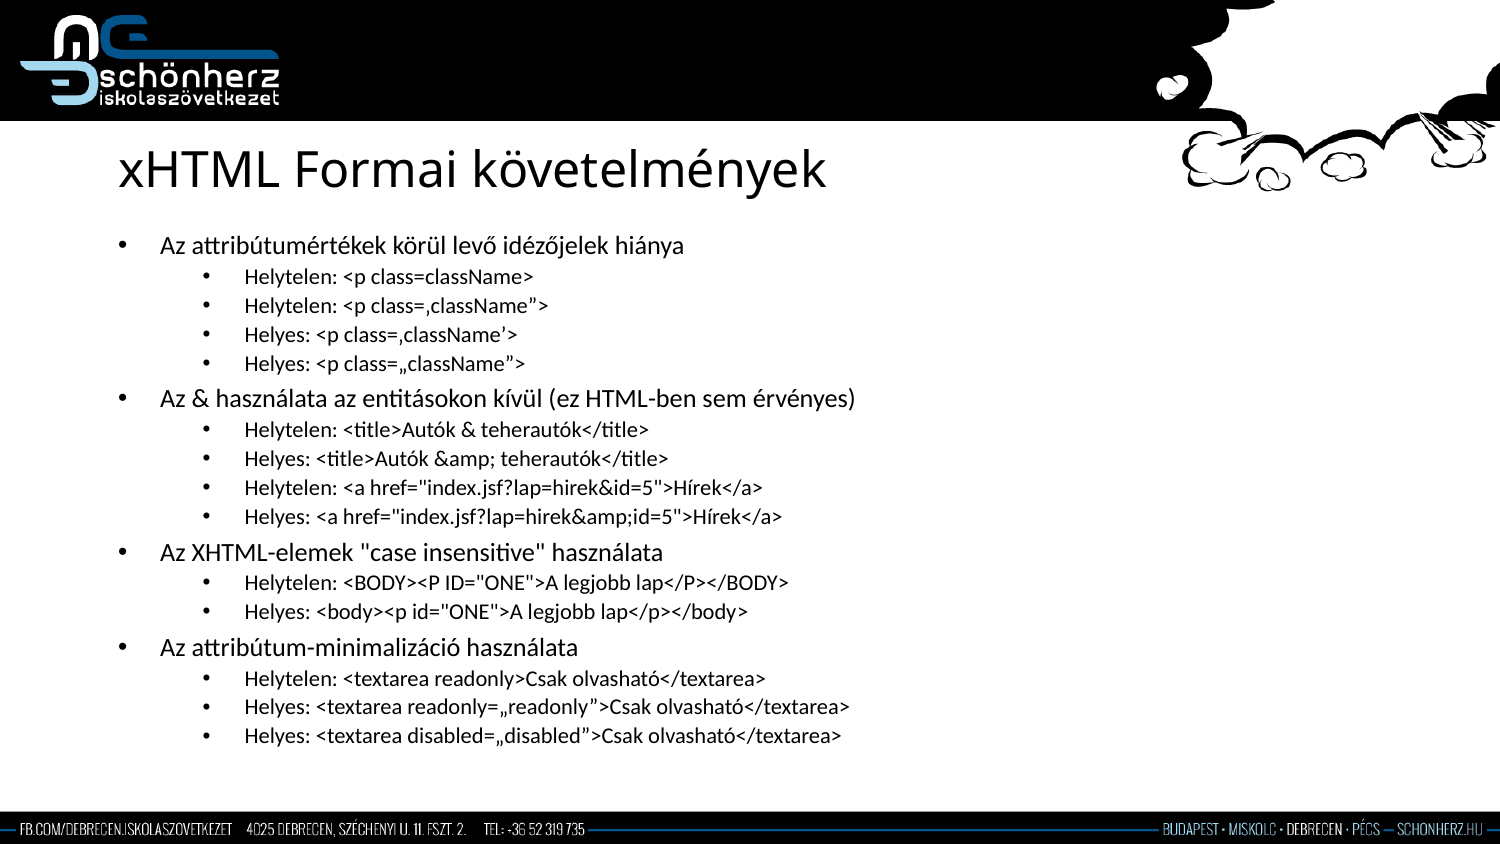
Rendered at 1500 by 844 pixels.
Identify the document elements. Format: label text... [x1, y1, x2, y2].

list Az attribútumértékek körül levő idézőjelek hiánya Helytelen: <p class=className> Helytelen: <p class=‚className”> Helyes: <p class=‚className’> Helyes: <p class=„className”> Az & használata az entitásokon kívül (ez HTML-ben sem érvényes) Helytelen: <title>Autók & teherautók</title> Helyes: <title>Autók &amp; teherautók</title> Helytelen: <a href="index.jsf?lap=hirek&id=5">Hírek</a> Helyes: <a href="index.jsf?lap=hirek&amp;id=5">Hírek</a> Az XHTML-elemek "case insensitive" használata Helytelen: <BODY><P ID="ONE">A legjobb lap</P></BODY> Helyes: <body><p id="ONE">A legjobb lap</p></body> Az attribútum-minimalizáció használata Helytelen: <textarea readonly>Csak olvasható</textarea> Helyes: <textarea readonly=„readonly”>Csak olvasható</textarea> Helyes: <textarea disabled=„disabled”>Csak olvasható</textarea> [103, 224, 1397, 760]
title xHTML Formai követelmények [103, 134, 1164, 208]
picture [0, 0, 1500, 844]
